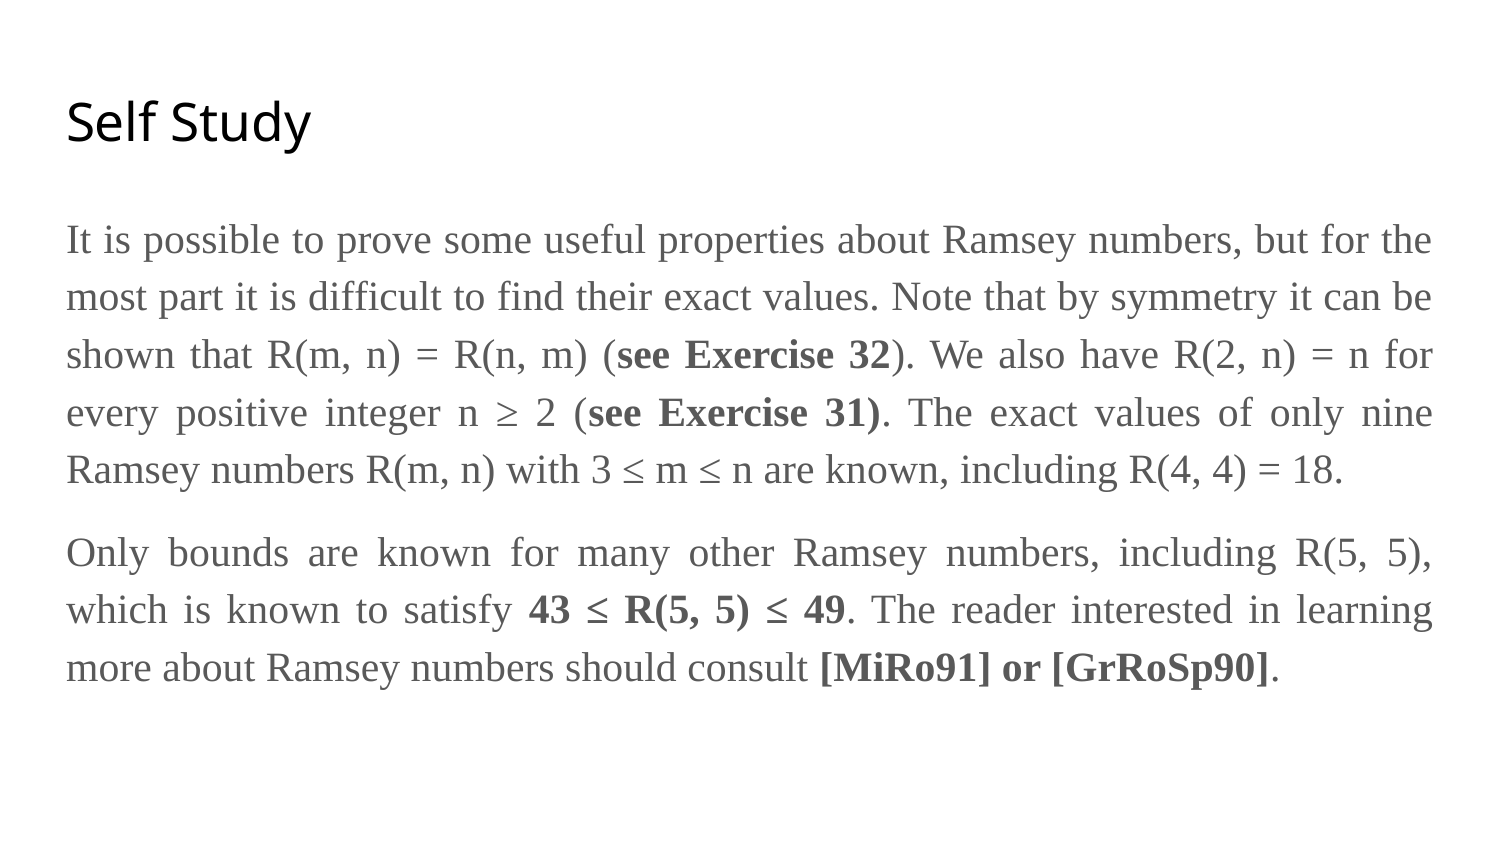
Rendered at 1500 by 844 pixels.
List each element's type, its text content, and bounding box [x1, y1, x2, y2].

list It is possible to prove some useful properties about Ramsey numbers, but for the most part it is difficult to find their exact values. Note that by symmetry it can be shown that R(m, n) = R(n, m) (see Exercise 32). We also have R(2, n) = n for every positive integer n ≥ 2 (see Exercise 31). The exact values of only nine Ramsey numbers R(m, n) with 3 ≤ m ≤ n are known, including R(4, 4) = 18. Only bounds are known for many other Ramsey numbers, including R(5, 5), which is known to satisfy 43 ≤ R(5, 5) ≤ 49. The reader interested in learning more about Ramsey numbers should consult [MiRo91] or [GrRoSp90]. [51, 189, 1449, 750]
title Self Study [51, 72, 1449, 167]
